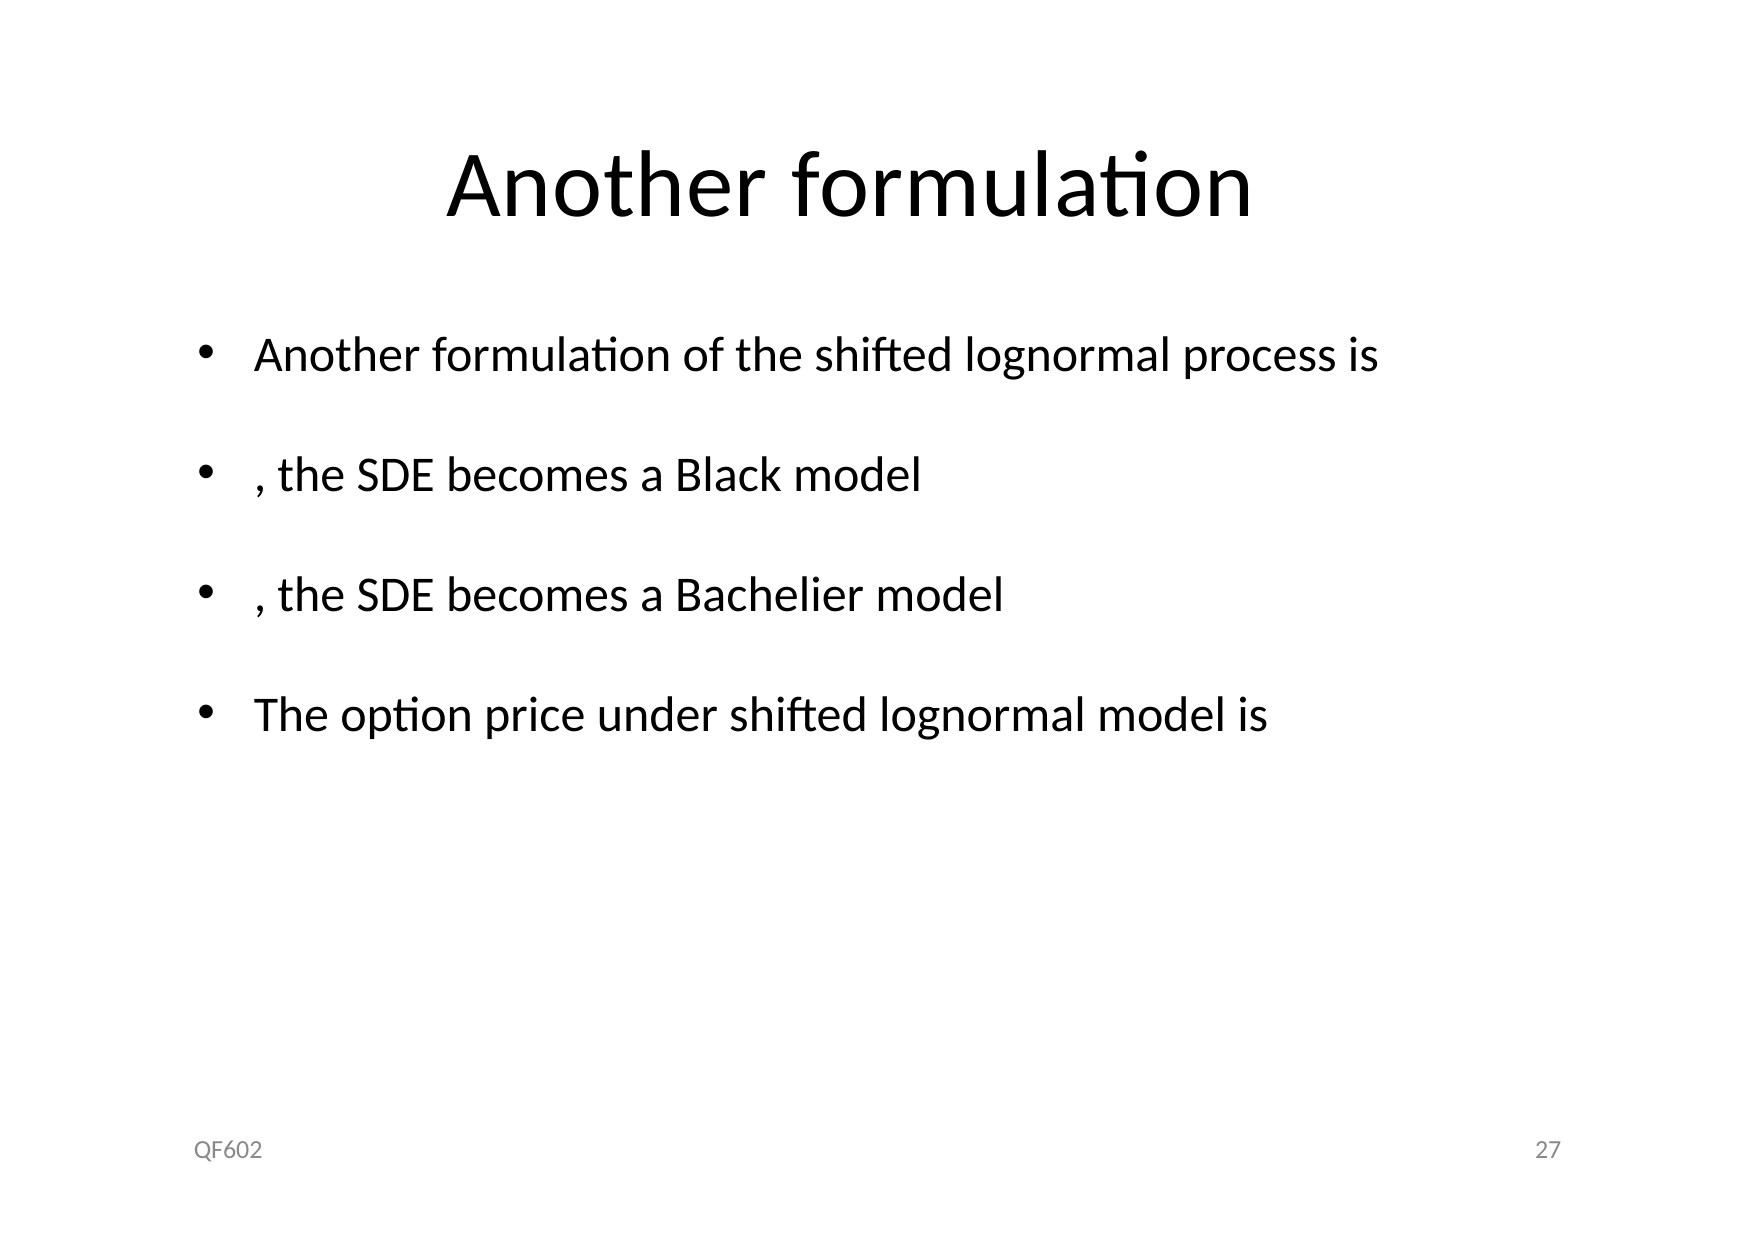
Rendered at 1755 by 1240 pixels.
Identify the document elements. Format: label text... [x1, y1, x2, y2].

slide_number 27 [1530, 1131, 1566, 1240]
slide_number QF602 [191, 1131, 265, 1240]
title Another formulation [275, 119, 1425, 329]
